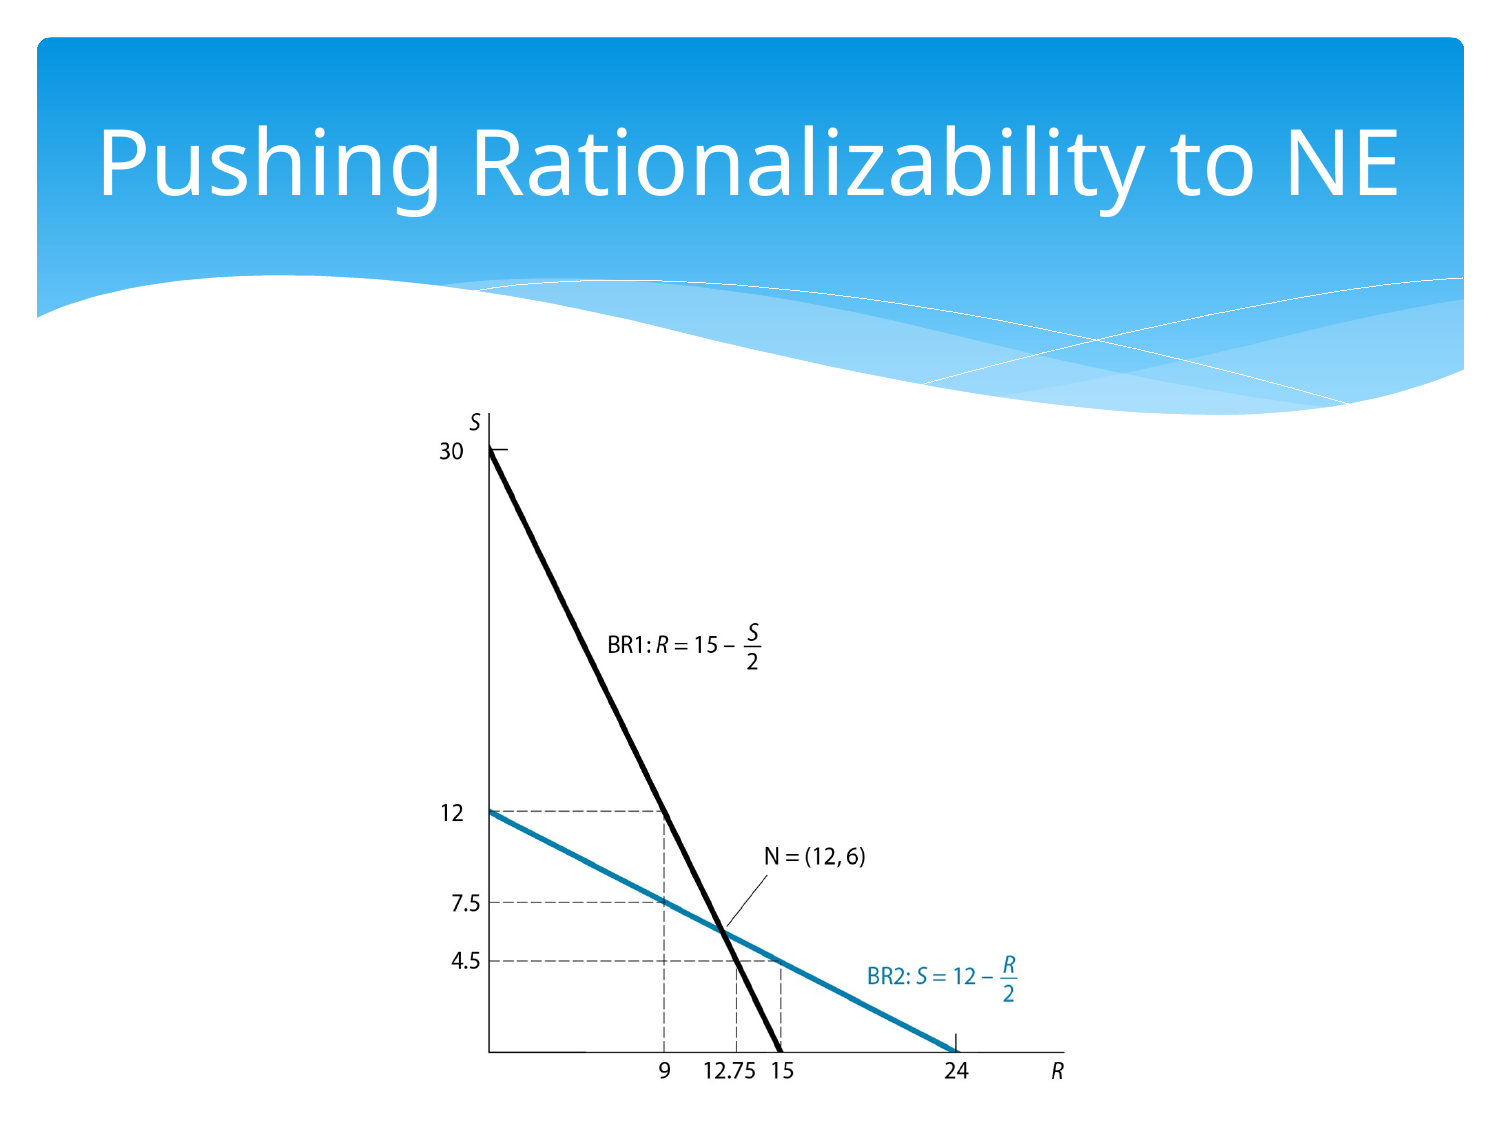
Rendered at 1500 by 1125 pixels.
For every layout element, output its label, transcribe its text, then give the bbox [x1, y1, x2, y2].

title Pushing Rationalizability to NE [75, 55, 1425, 261]
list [47, 406, 1459, 1092]
